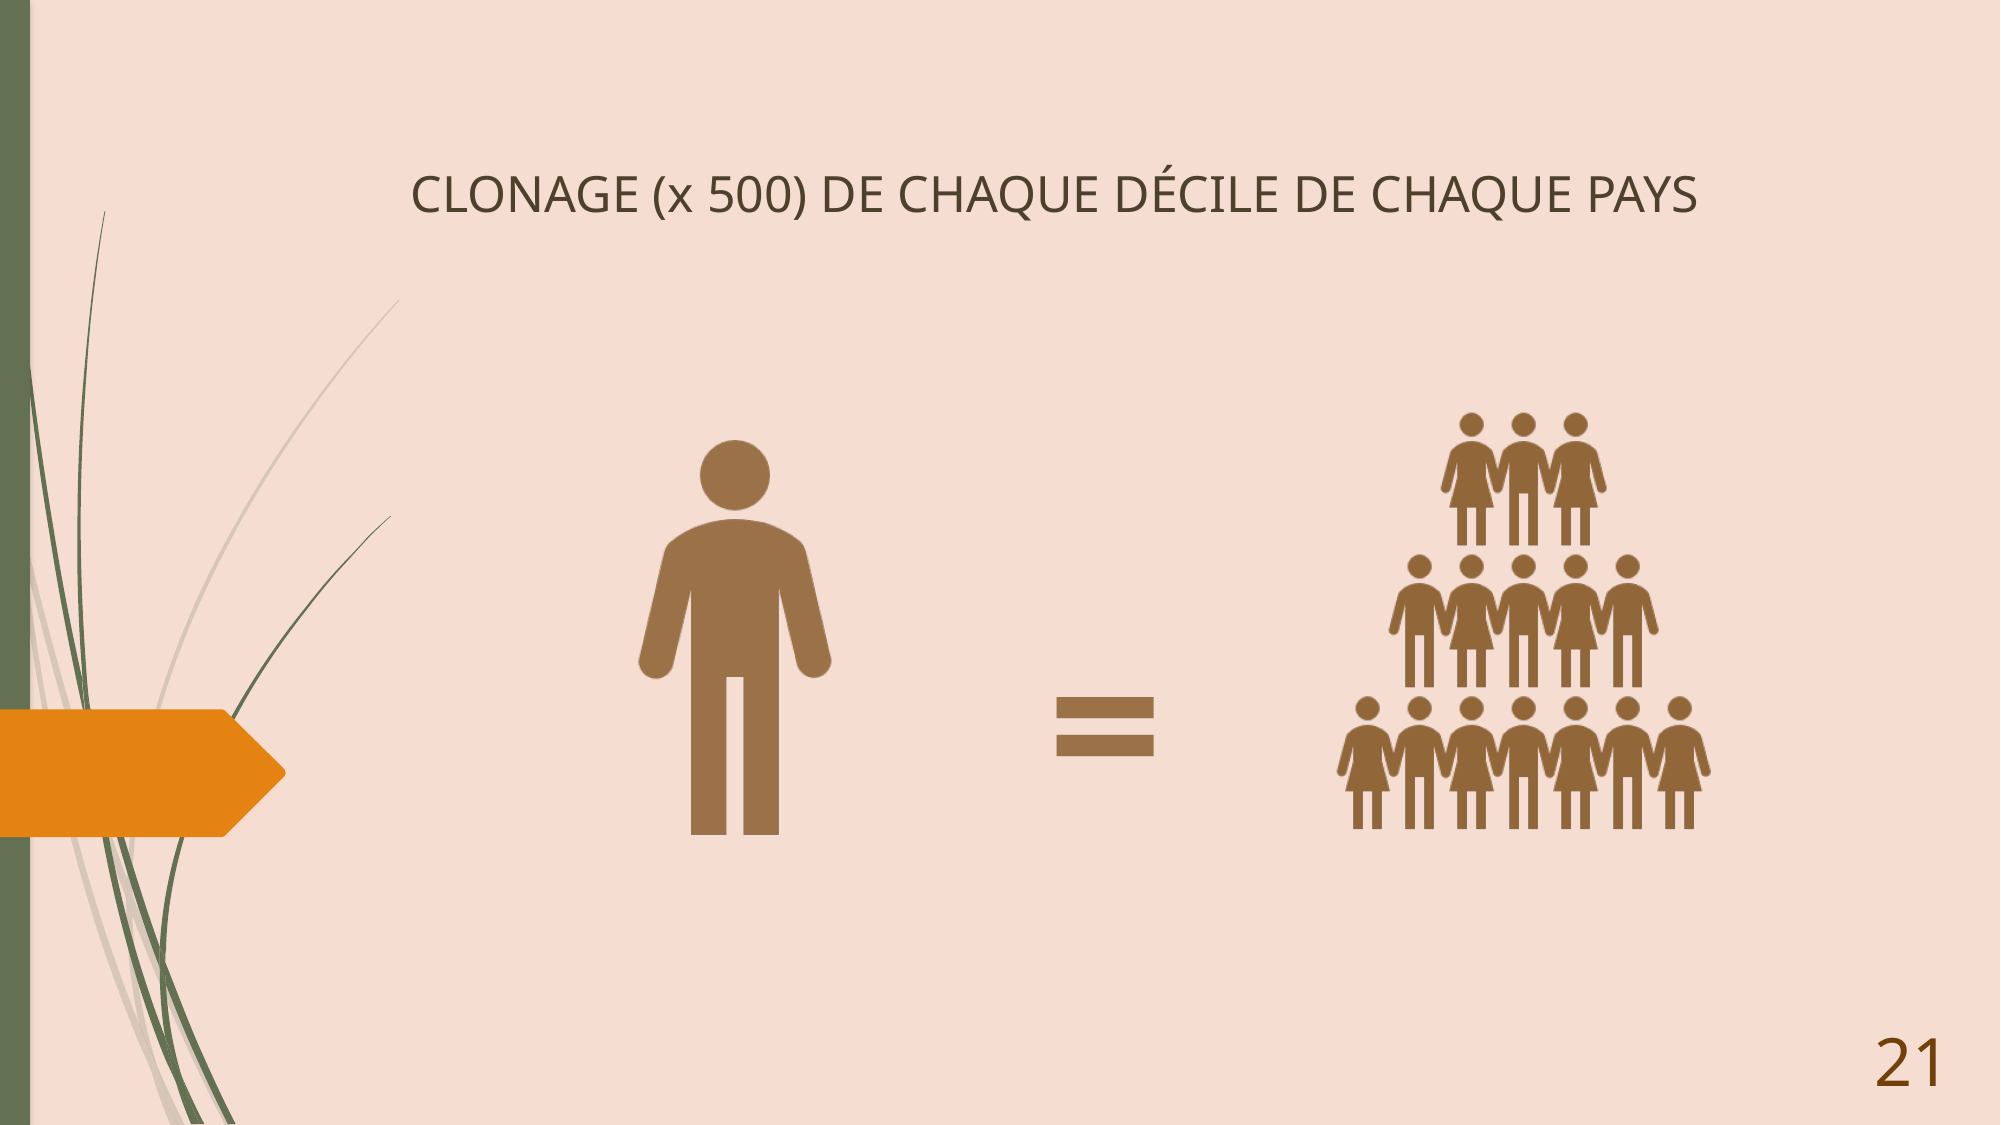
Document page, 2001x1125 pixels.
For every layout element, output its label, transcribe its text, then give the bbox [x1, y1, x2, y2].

text_box = [1033, 589, 1178, 845]
picture [1292, 394, 1746, 848]
picture [524, 427, 945, 848]
text_box 21 [1832, 1023, 1966, 1107]
title CLONAGE (x 500) DE CHAQUE DÉCILE DE CHAQUE PAYS [277, 125, 1833, 300]
